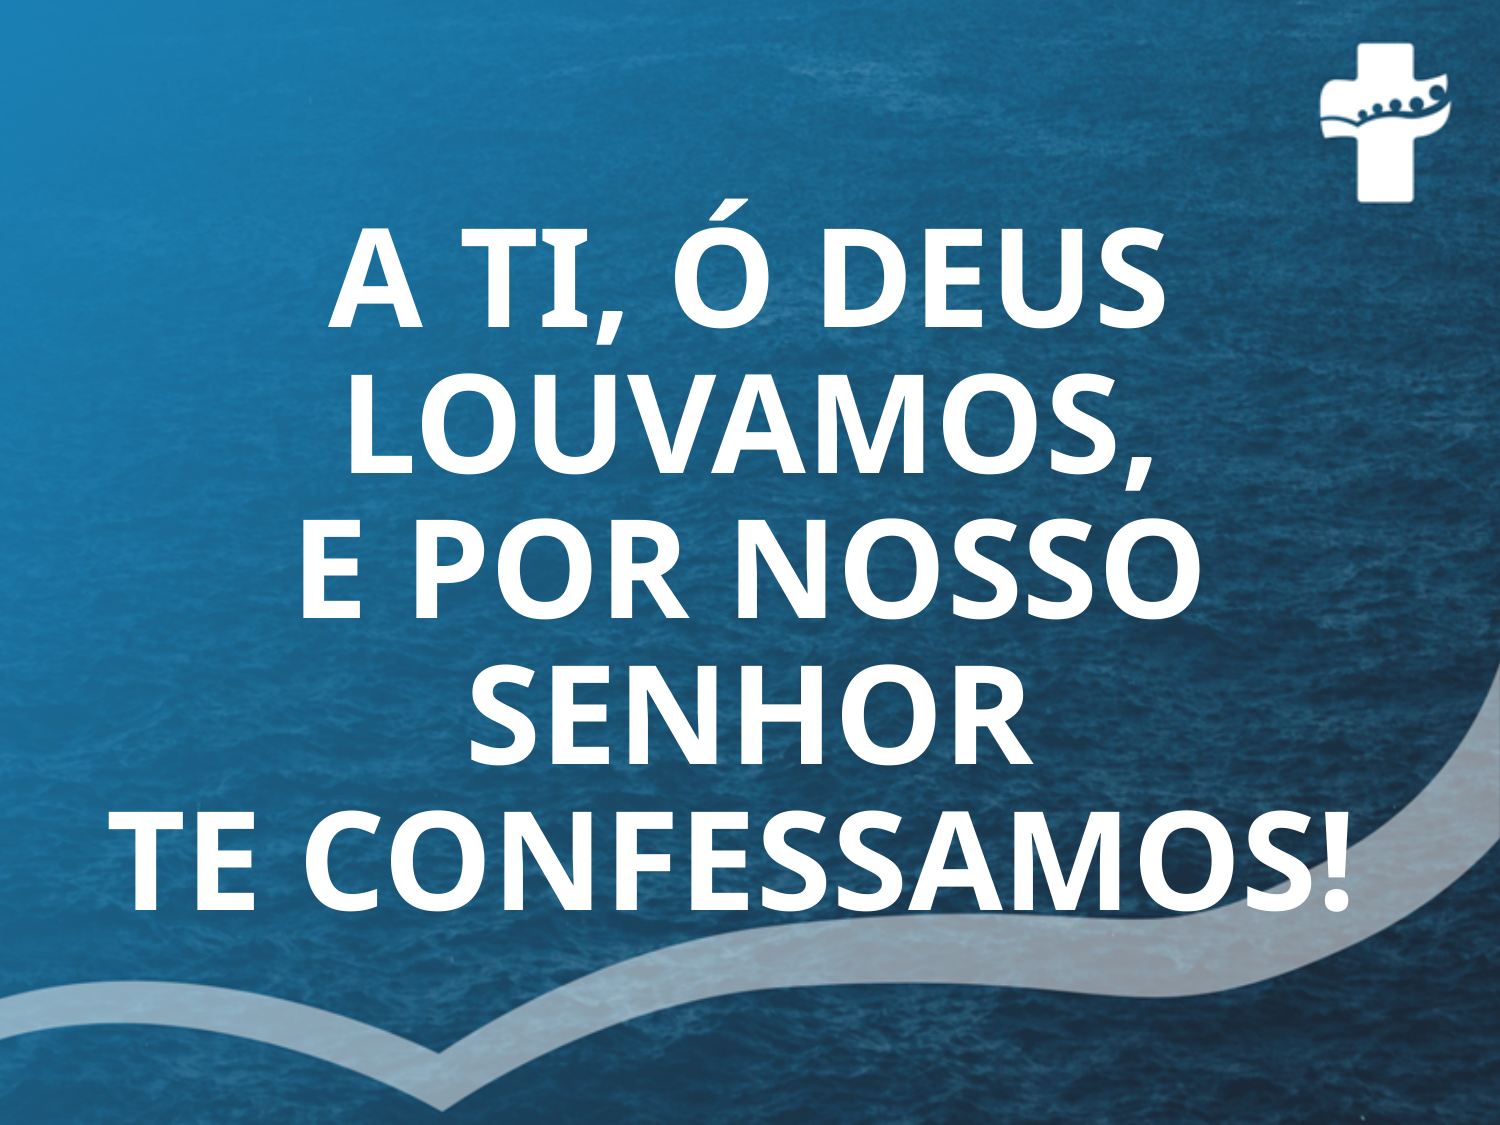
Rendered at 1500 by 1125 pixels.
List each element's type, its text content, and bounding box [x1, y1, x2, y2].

title A TI, Ó DEUS LOUVAMOS, E POR NOSSO SENHOR TE CONFESSAMOS! [0, 479, 1500, 668]
picture [0, 668, 1500, 1125]
picture [0, 0, 1500, 479]
